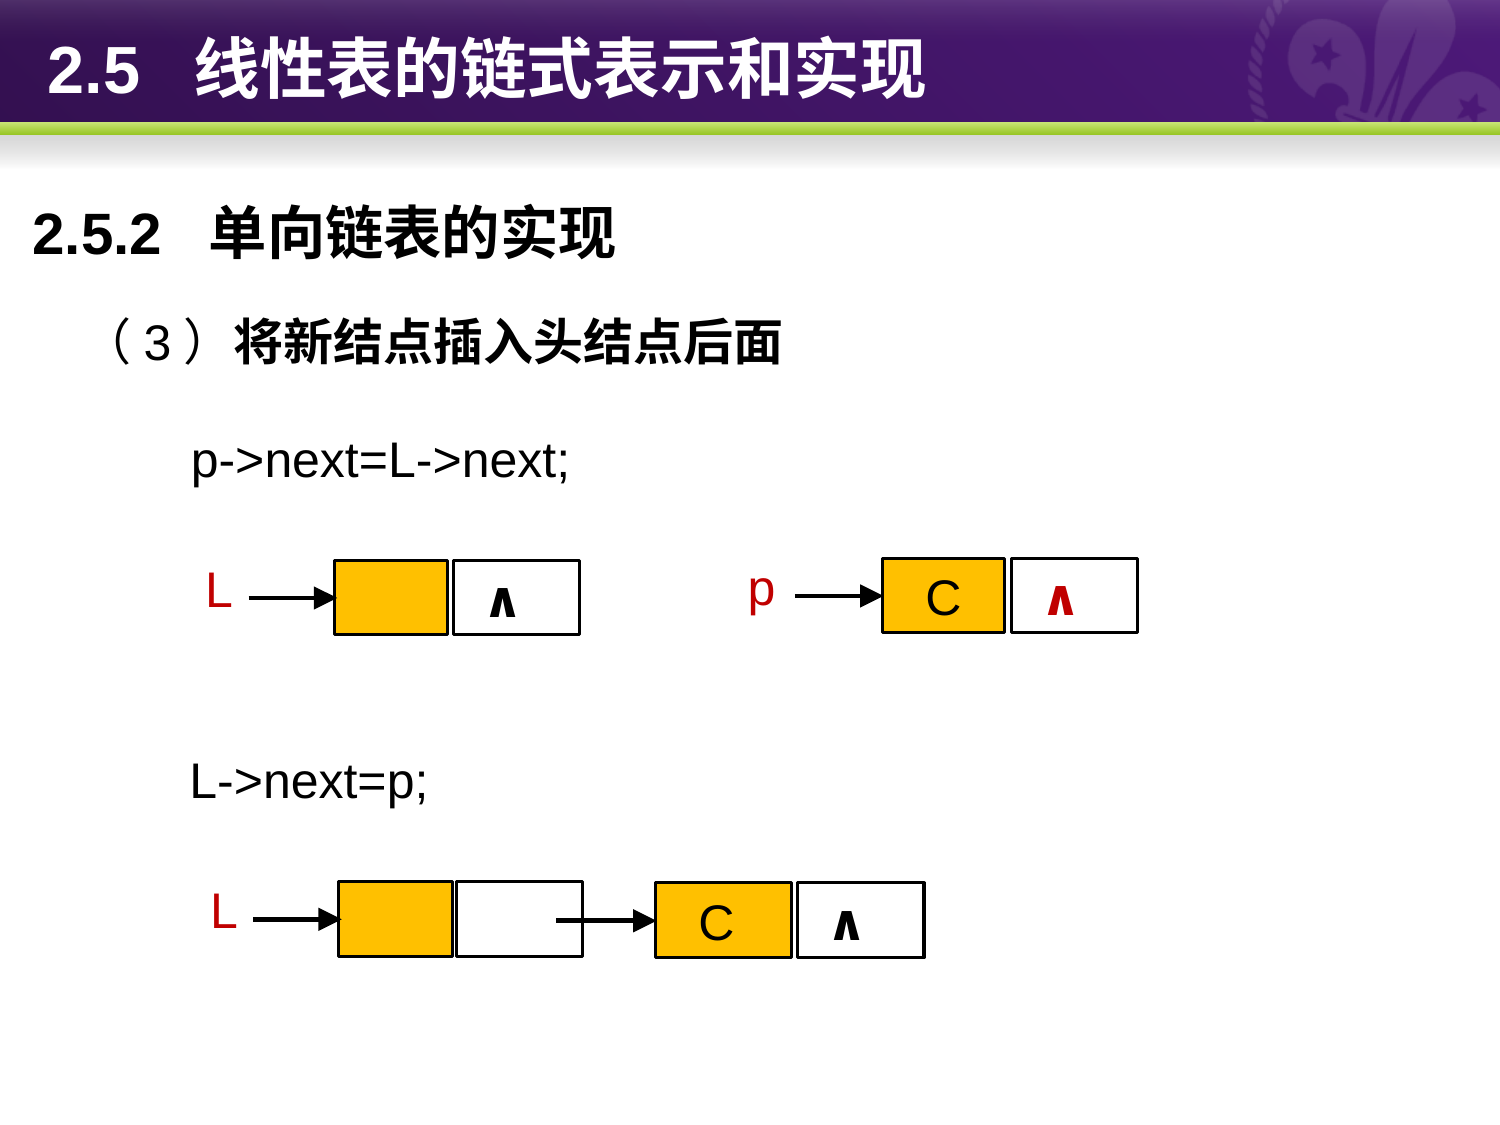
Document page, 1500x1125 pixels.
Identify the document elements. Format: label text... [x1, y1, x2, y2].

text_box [173, 740, 930, 959]
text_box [175, 419, 1144, 637]
text_box 2.5.2 单向链表的实现 [17, 177, 1055, 274]
list （3）将新结点插入头结点后面 [32, 302, 1468, 386]
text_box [0, 0, 1500, 169]
